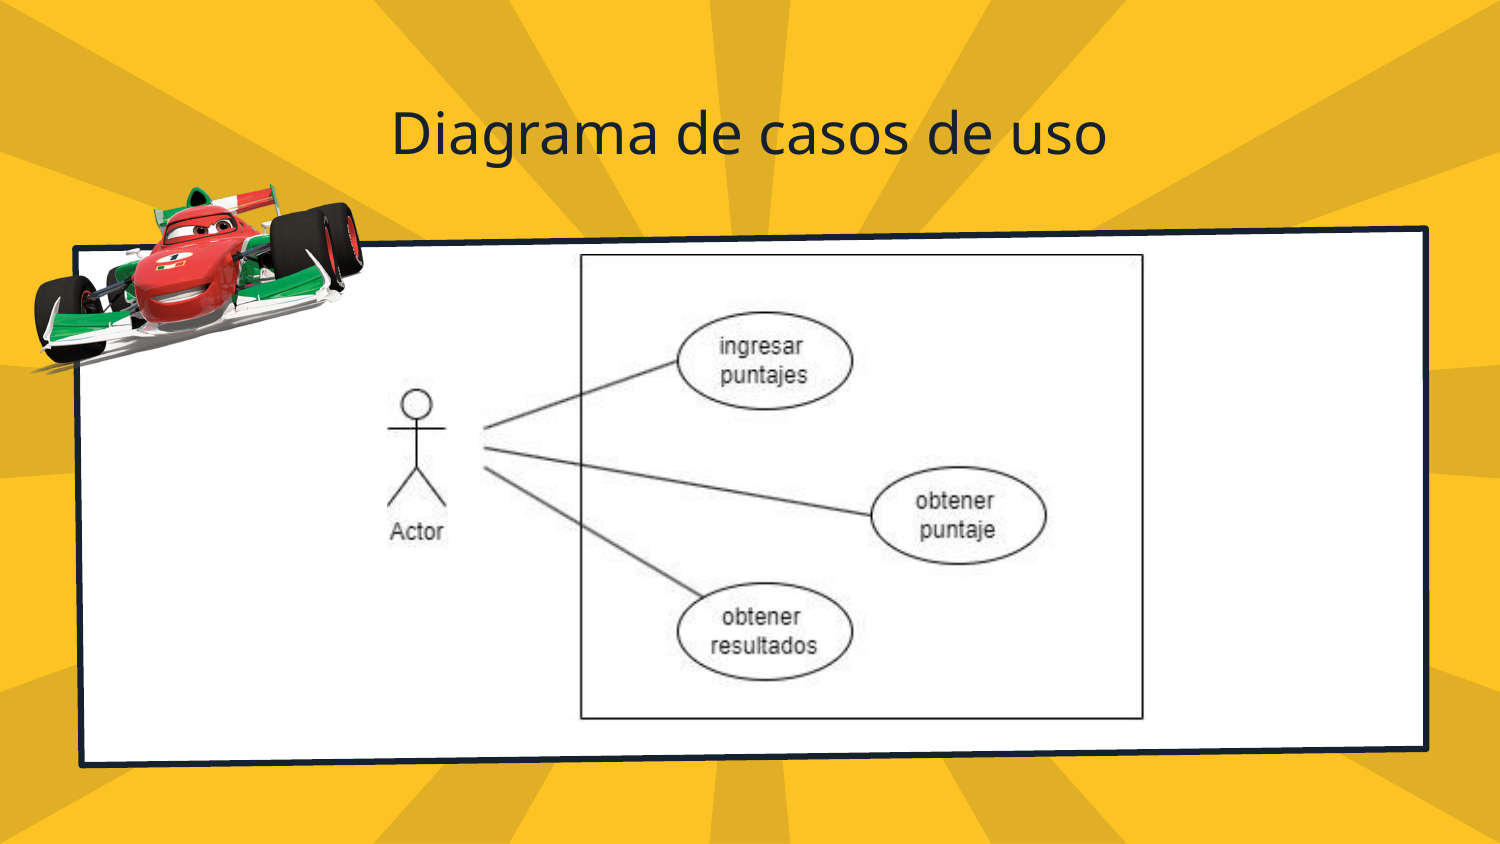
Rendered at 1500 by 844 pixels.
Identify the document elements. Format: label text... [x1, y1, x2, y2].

title Diagrama de casos de uso [250, 80, 1250, 160]
picture [0, 116, 1146, 722]
text_box [77, 228, 1427, 766]
